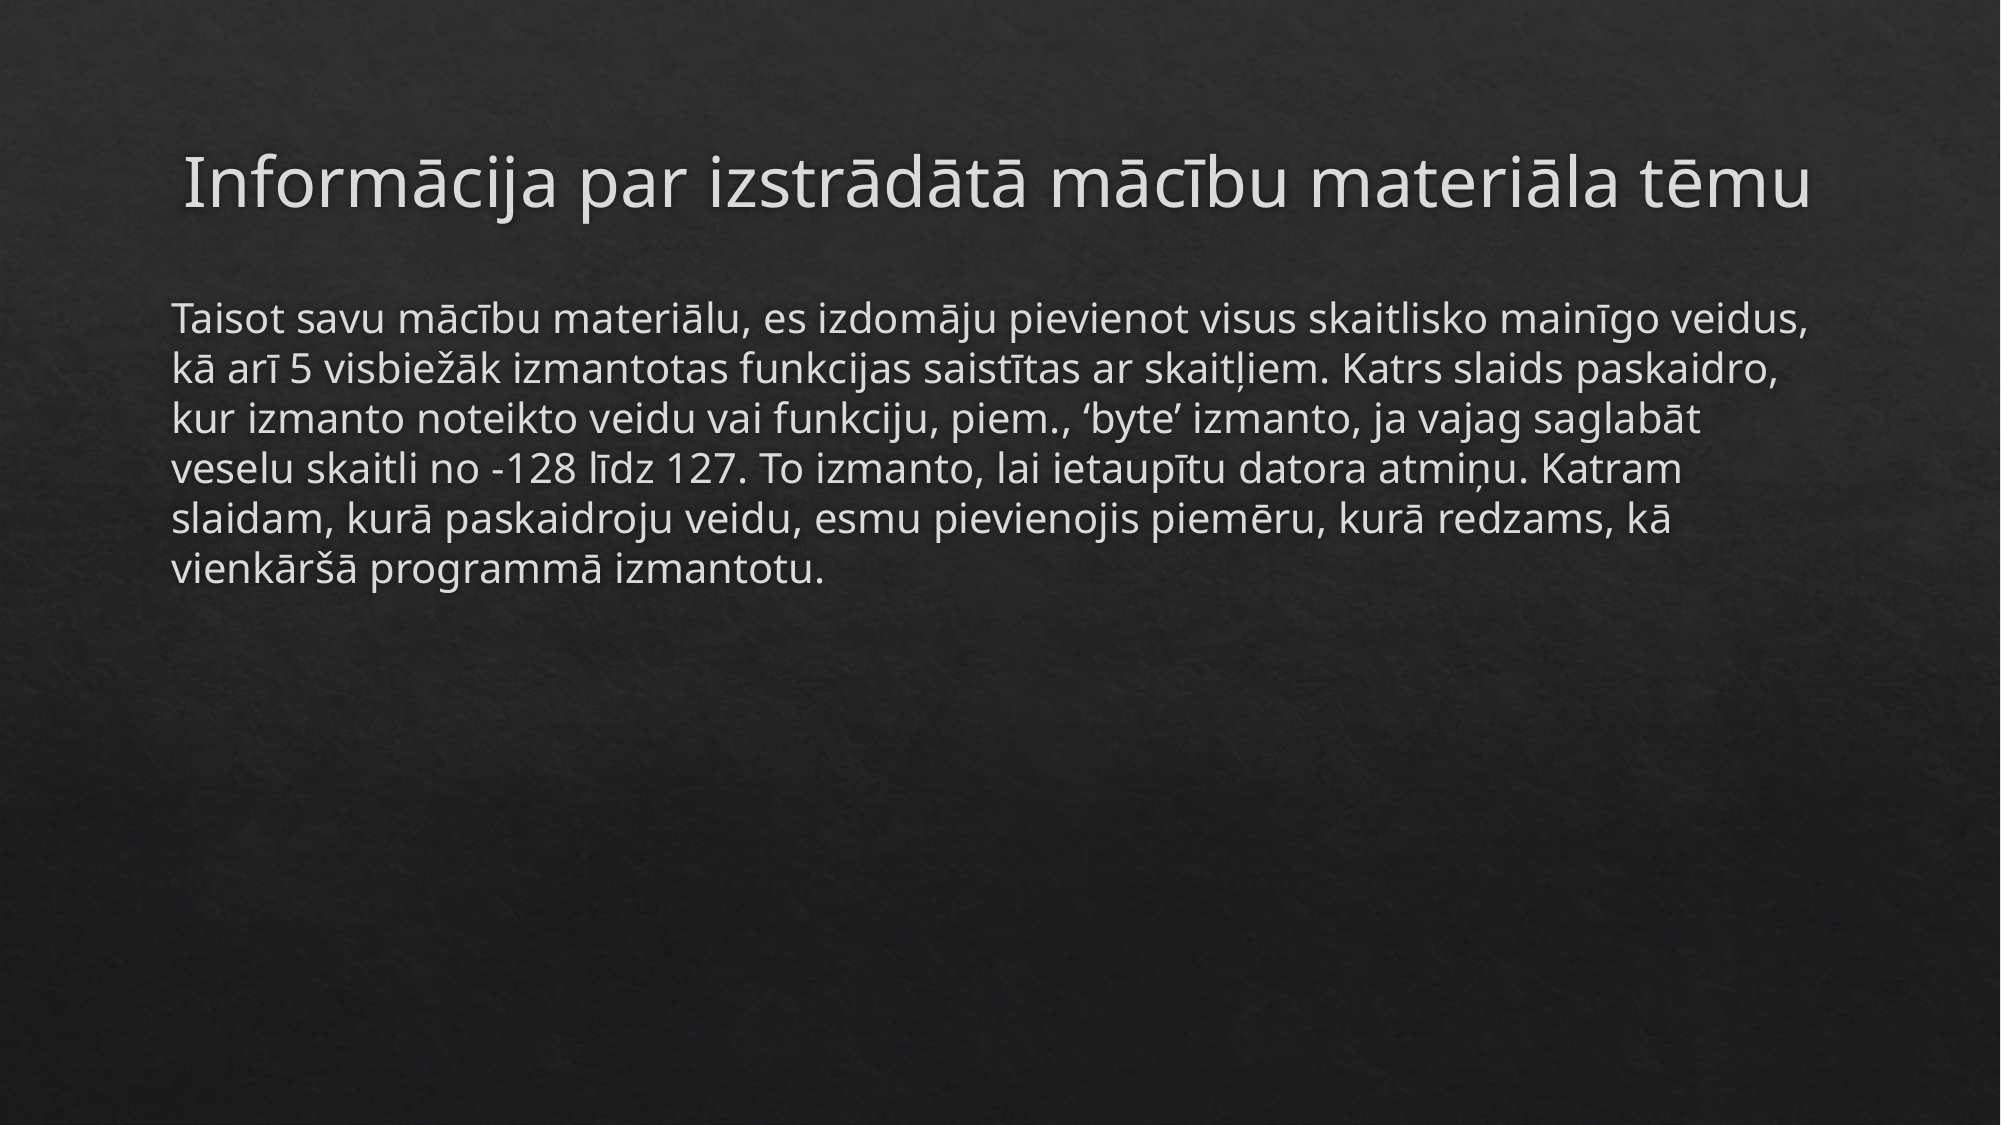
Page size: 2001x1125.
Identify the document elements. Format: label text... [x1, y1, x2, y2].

list Taisot savu mācību materiālu, es izdomāju pievienot visus skaitlisko mainīgo veidus, kā arī 5 visbiežāk izmantotas funkcijas saistītas ar skaitļiem. Katrs slaids paskaidro, kur izmanto noteikto veidu vai funkciju, piem., ‘byte’ izmanto, ja vajag saglabāt veselu skaitli no -128 līdz 127. To izmanto, lai ietaupītu datora atmiņu. Katram slaidam, kurā paskaidroju veidu, esmu pievienojis piemēru, kurā redzams, kā vienkāršā programmā izmantotu. [149, 284, 1849, 950]
title Informācija par izstrādātā mācību materiāla tēmu [149, 99, 1849, 260]
